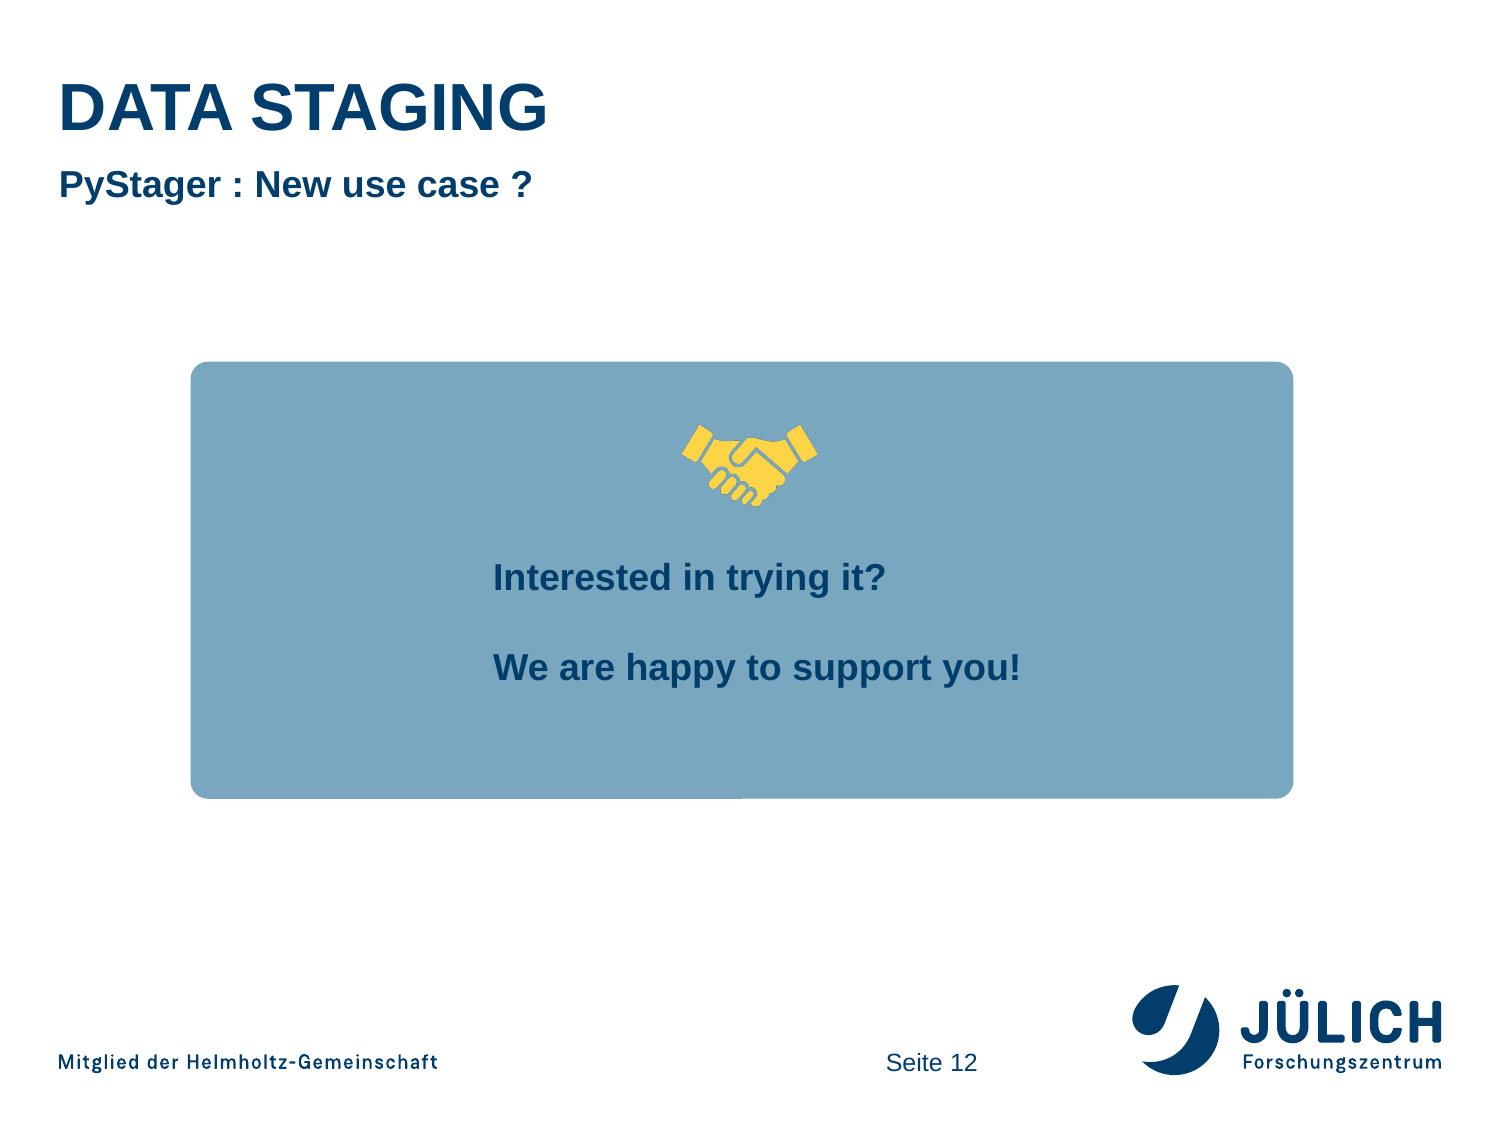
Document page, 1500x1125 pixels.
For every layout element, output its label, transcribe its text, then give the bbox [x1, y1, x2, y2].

text_box [189, 360, 1295, 800]
slide_number Seite 12 [885, 1046, 1051, 1084]
text_box Interested in trying it? We are happy to support you! [478, 545, 1233, 696]
list PyStager : New use case ? [58, 154, 1441, 238]
picture [674, 390, 825, 541]
title Data Staging [58, 52, 1442, 238]
